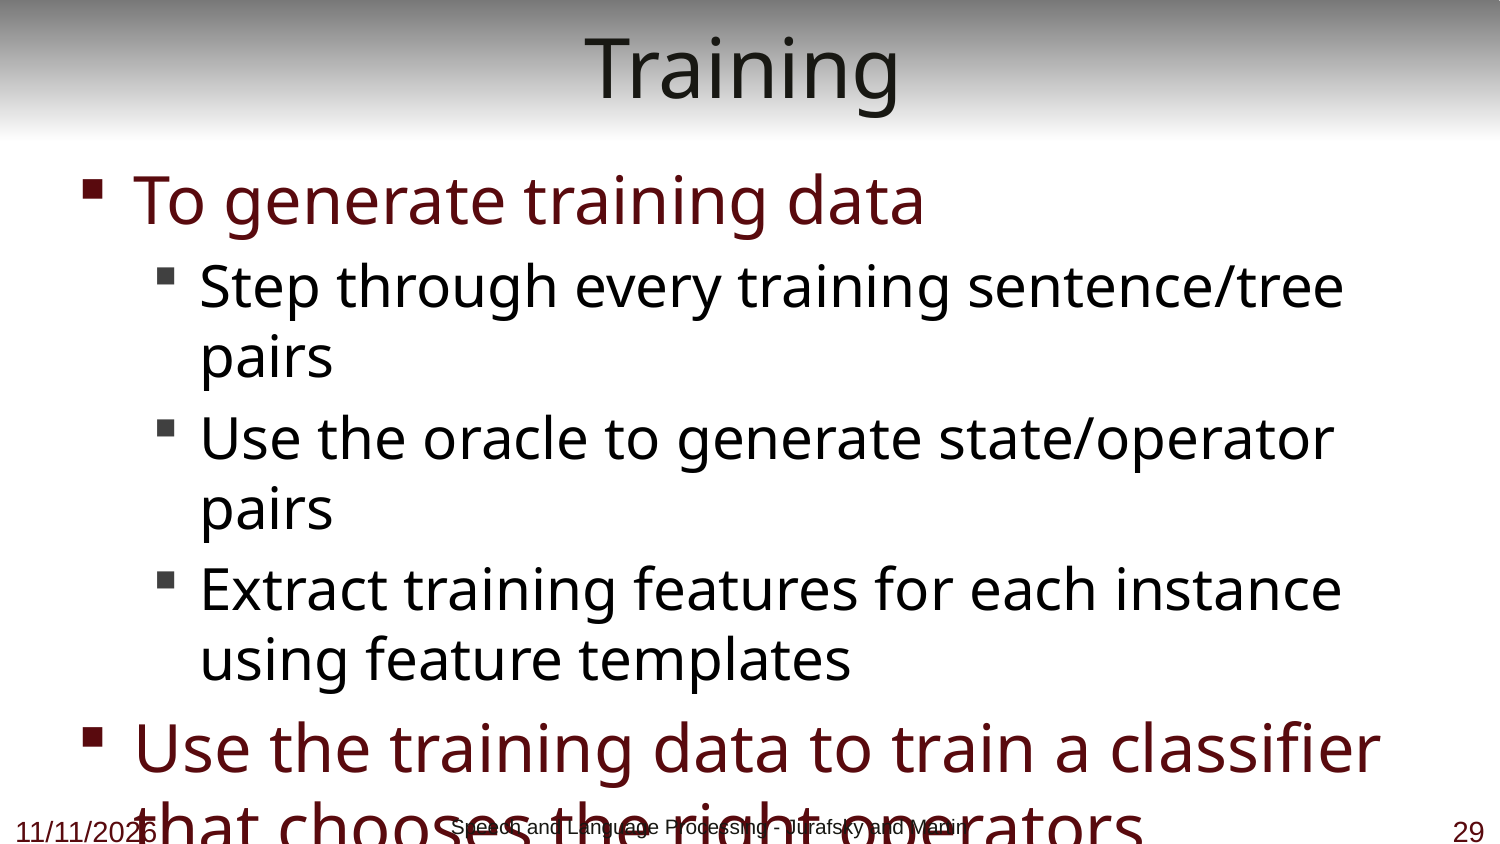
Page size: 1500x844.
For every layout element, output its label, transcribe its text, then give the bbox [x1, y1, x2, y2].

slide_number 29 [1424, 806, 1500, 844]
footer Speech and Language Processing - Jurafsky and Martin [199, 806, 1424, 844]
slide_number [0, 806, 199, 844]
title Training [12, 0, 1475, 132]
list To generate training data Step through every training sentence/tree pairs Use the oracle to generate state/operator pairs Extract training features for each instance using feature templates Use the training data to train a classifier that chooses the right operators [62, 150, 1475, 797]
